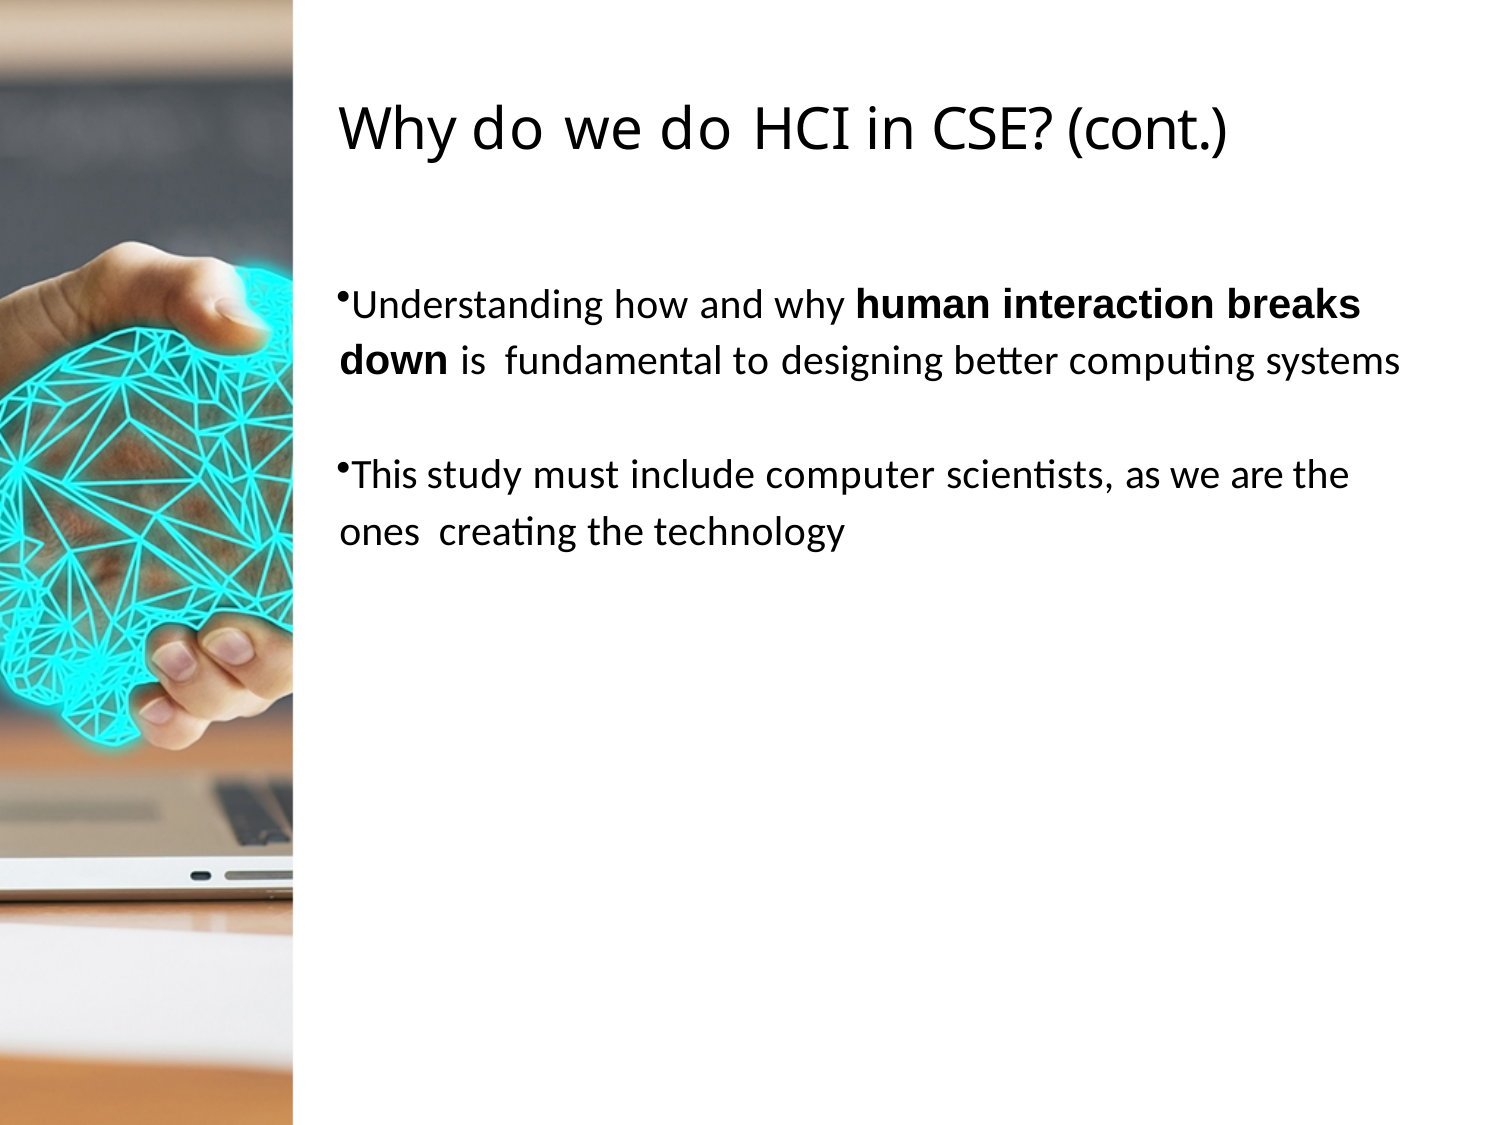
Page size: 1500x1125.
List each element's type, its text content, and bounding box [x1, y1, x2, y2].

picture [0, 0, 1500, 1125]
list Understanding how and why human interaction breaks down is fundamental to designing better computing systems This study must include computer scientists, as we are the ones creating the technology [336, 267, 1424, 909]
title Why do we do HCI in CSE? (cont.) [336, 30, 1329, 221]
